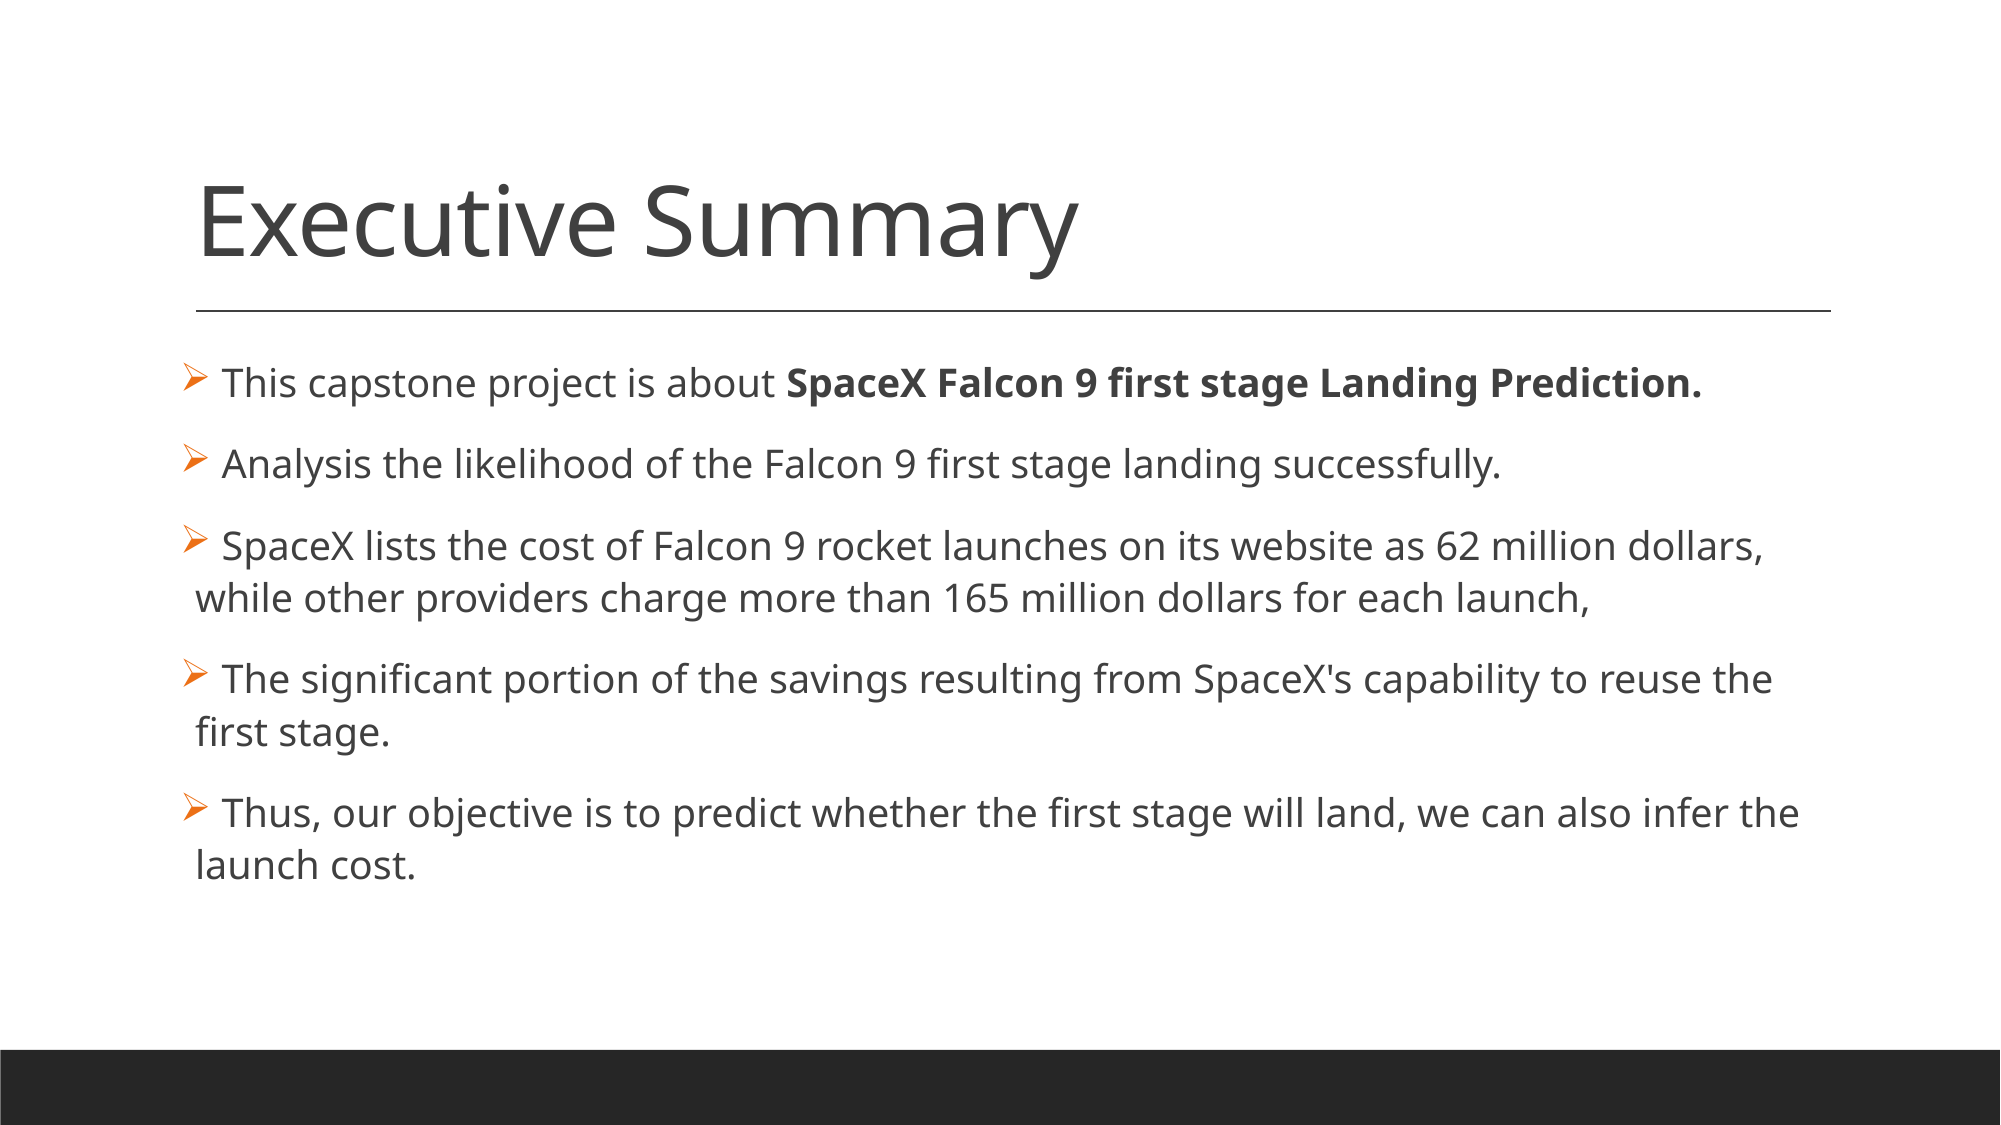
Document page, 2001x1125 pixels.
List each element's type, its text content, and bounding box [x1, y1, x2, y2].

list This capstone project is about SpaceX Falcon 9 first stage Landing Prediction. Analysis the likelihood of the Falcon 9 first stage landing successfully. SpaceX lists the cost of Falcon 9 rocket launches on its website as 62 million dollars, while other providers charge more than 165 million dollars for each launch, The significant portion of the savings resulting from SpaceX's capability to reuse the first stage. Thus, our objective is to predict whether the first stage will land, we can also infer the launch cost. [180, 345, 1830, 963]
title Executive Summary [180, 47, 1830, 285]
